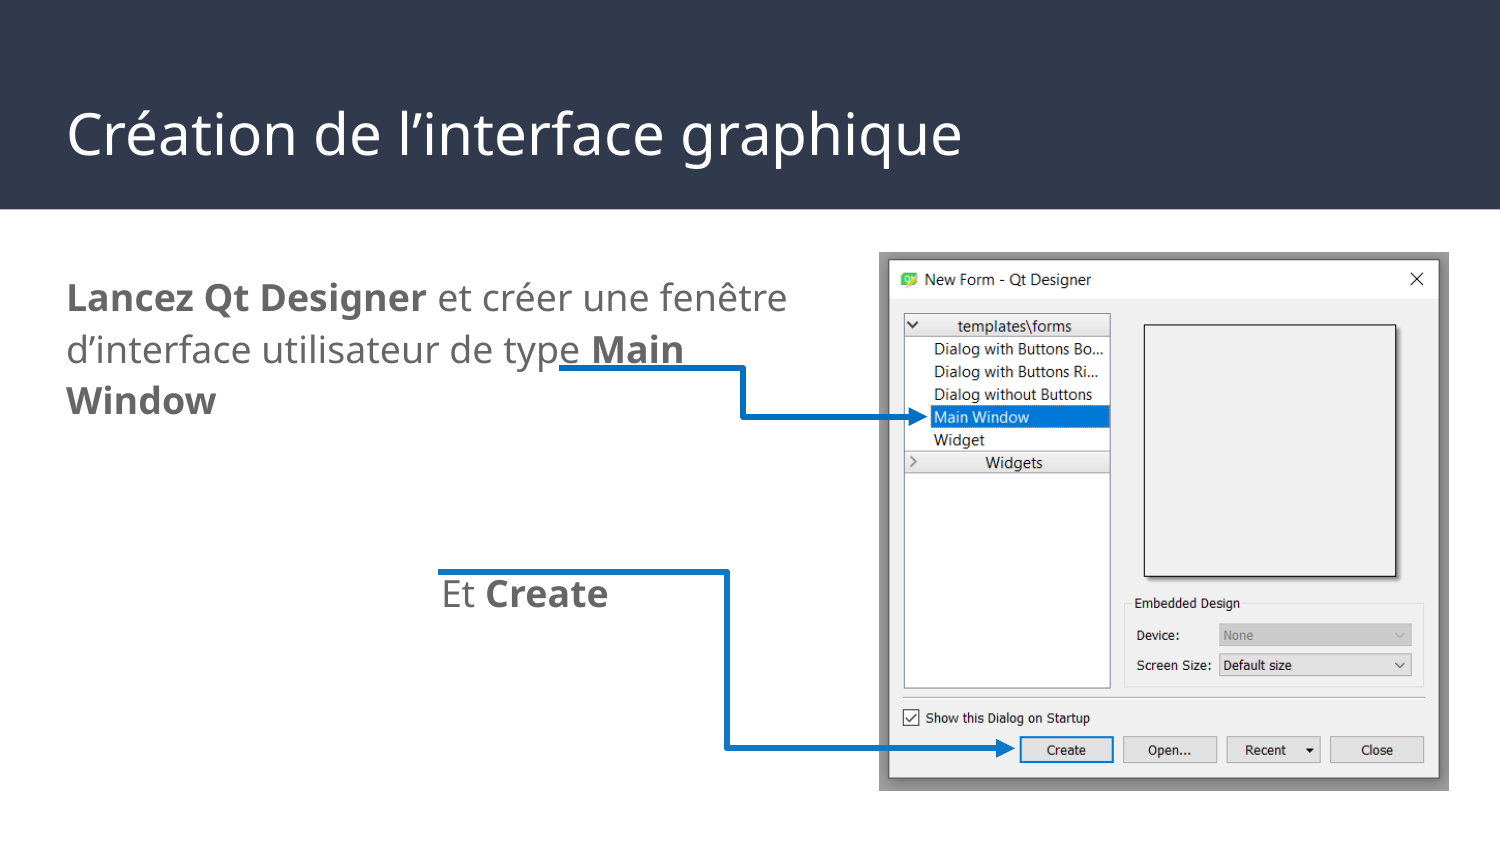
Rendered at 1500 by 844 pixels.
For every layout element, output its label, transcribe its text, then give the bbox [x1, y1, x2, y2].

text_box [438, 571, 1016, 749]
list Lancez Qt Designer et créer une fenêtre d’interface utilisateur de type Main Window Et Create [51, 252, 817, 791]
title Création de l’interface graphique [51, 82, 1449, 185]
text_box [558, 368, 928, 417]
picture [878, 251, 1450, 792]
